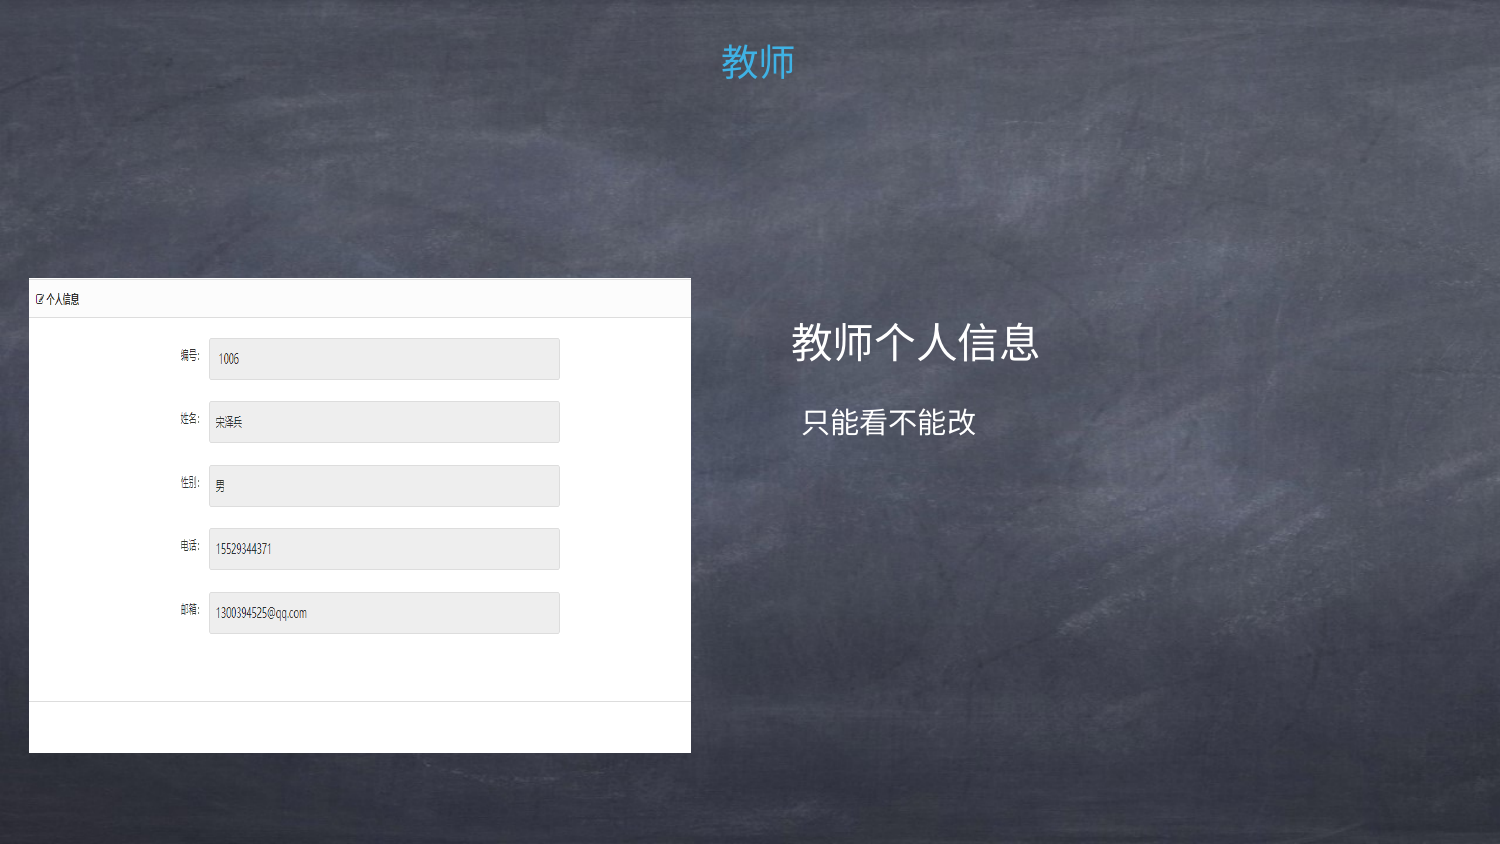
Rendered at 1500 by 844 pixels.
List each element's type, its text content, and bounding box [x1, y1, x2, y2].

text_box 教师 [608, 32, 909, 92]
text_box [776, 309, 1275, 512]
picture [0, 0, 1500, 844]
